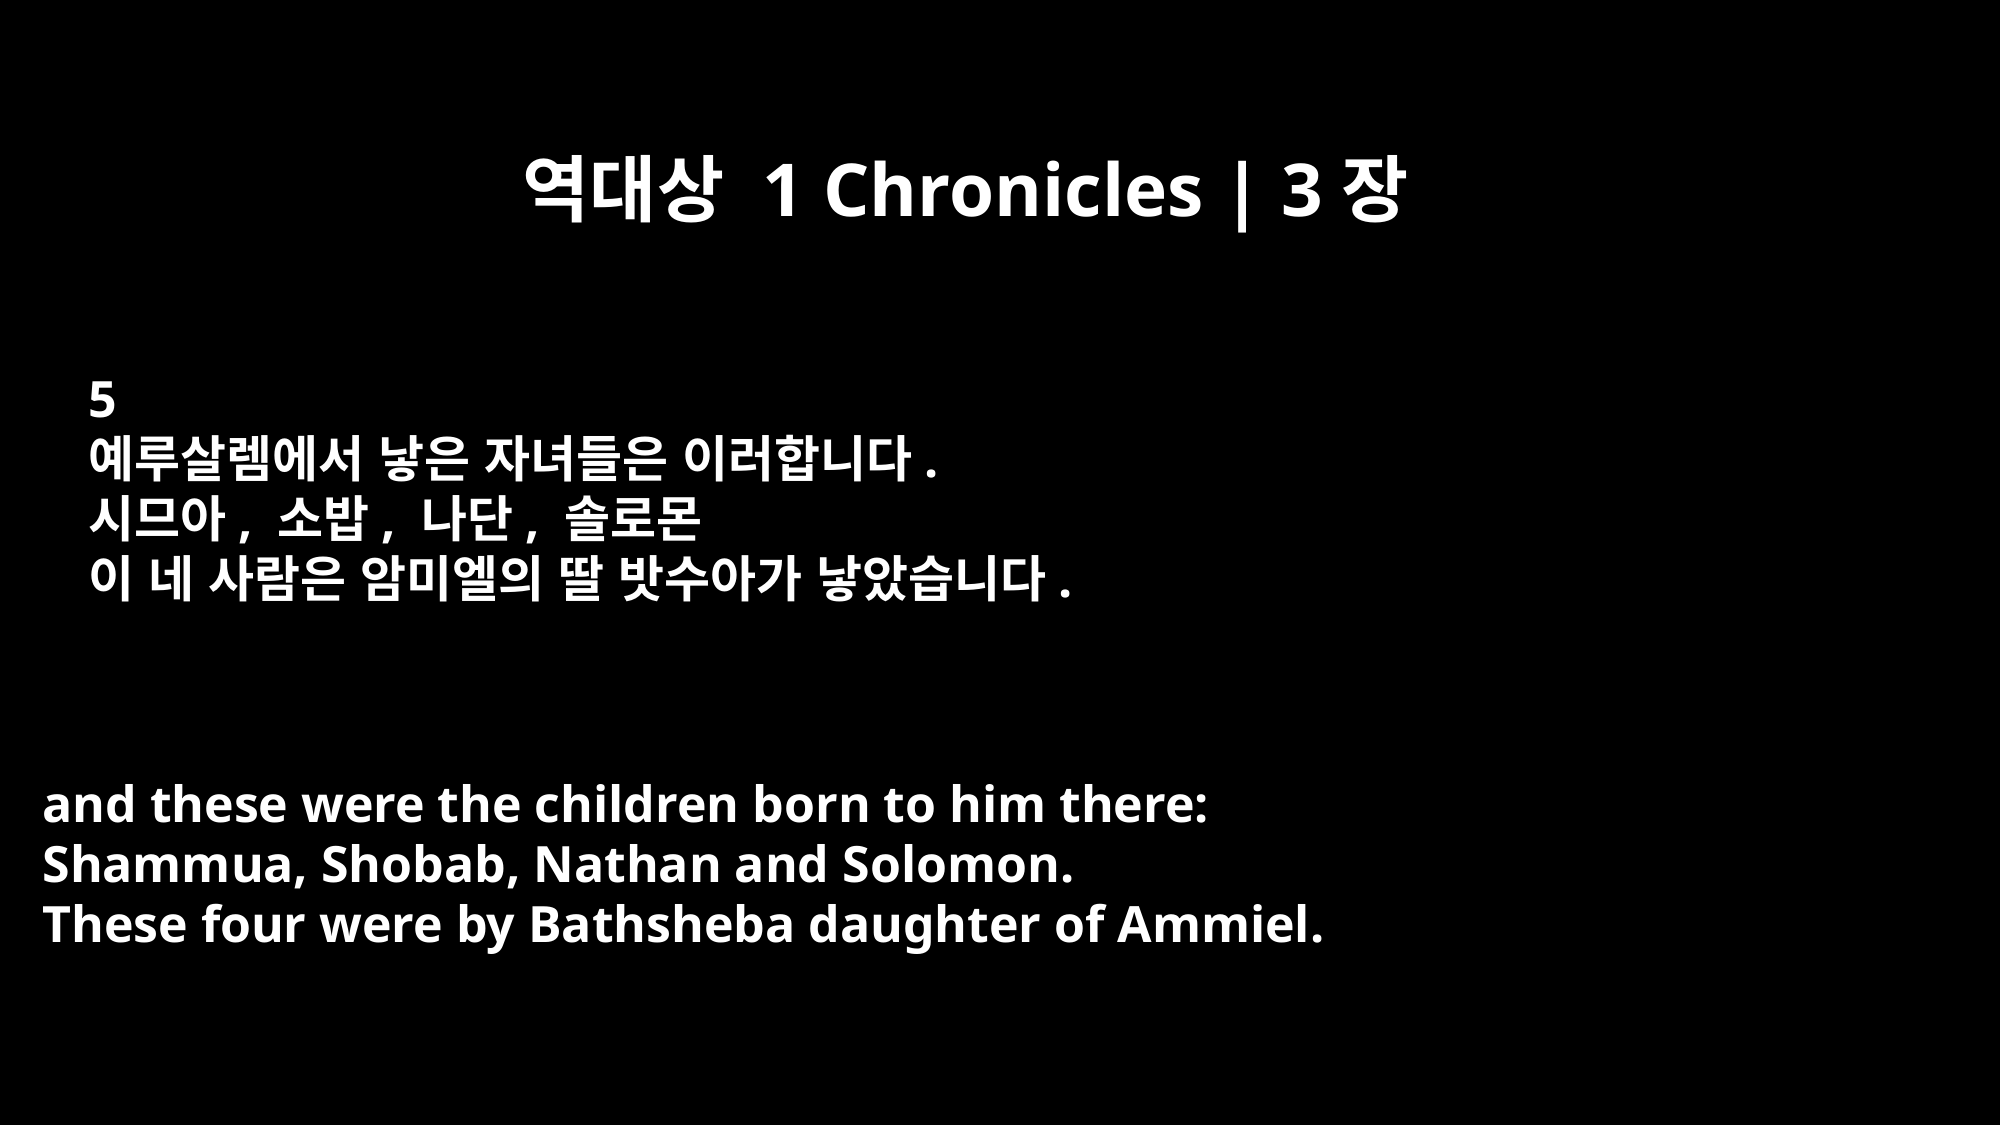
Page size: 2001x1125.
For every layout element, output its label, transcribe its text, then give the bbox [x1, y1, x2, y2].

text_box and these were the children born to him there: Shammua, Shobab, Nathan and Solomon. These four were by Bathsheba daughter of Ammiel. [27, 764, 1340, 960]
text_box 5 예루살렘에서 낳은 자녀들은 이러합니다. 시므아, 소밥, 나단, 솔로몬 이 네 사람은 암미엘의 딸 밧수아가 낳았습니다. [73, 359, 1088, 615]
text_box 역대상 1 Chronicles | 3장 [507, 136, 1424, 239]
